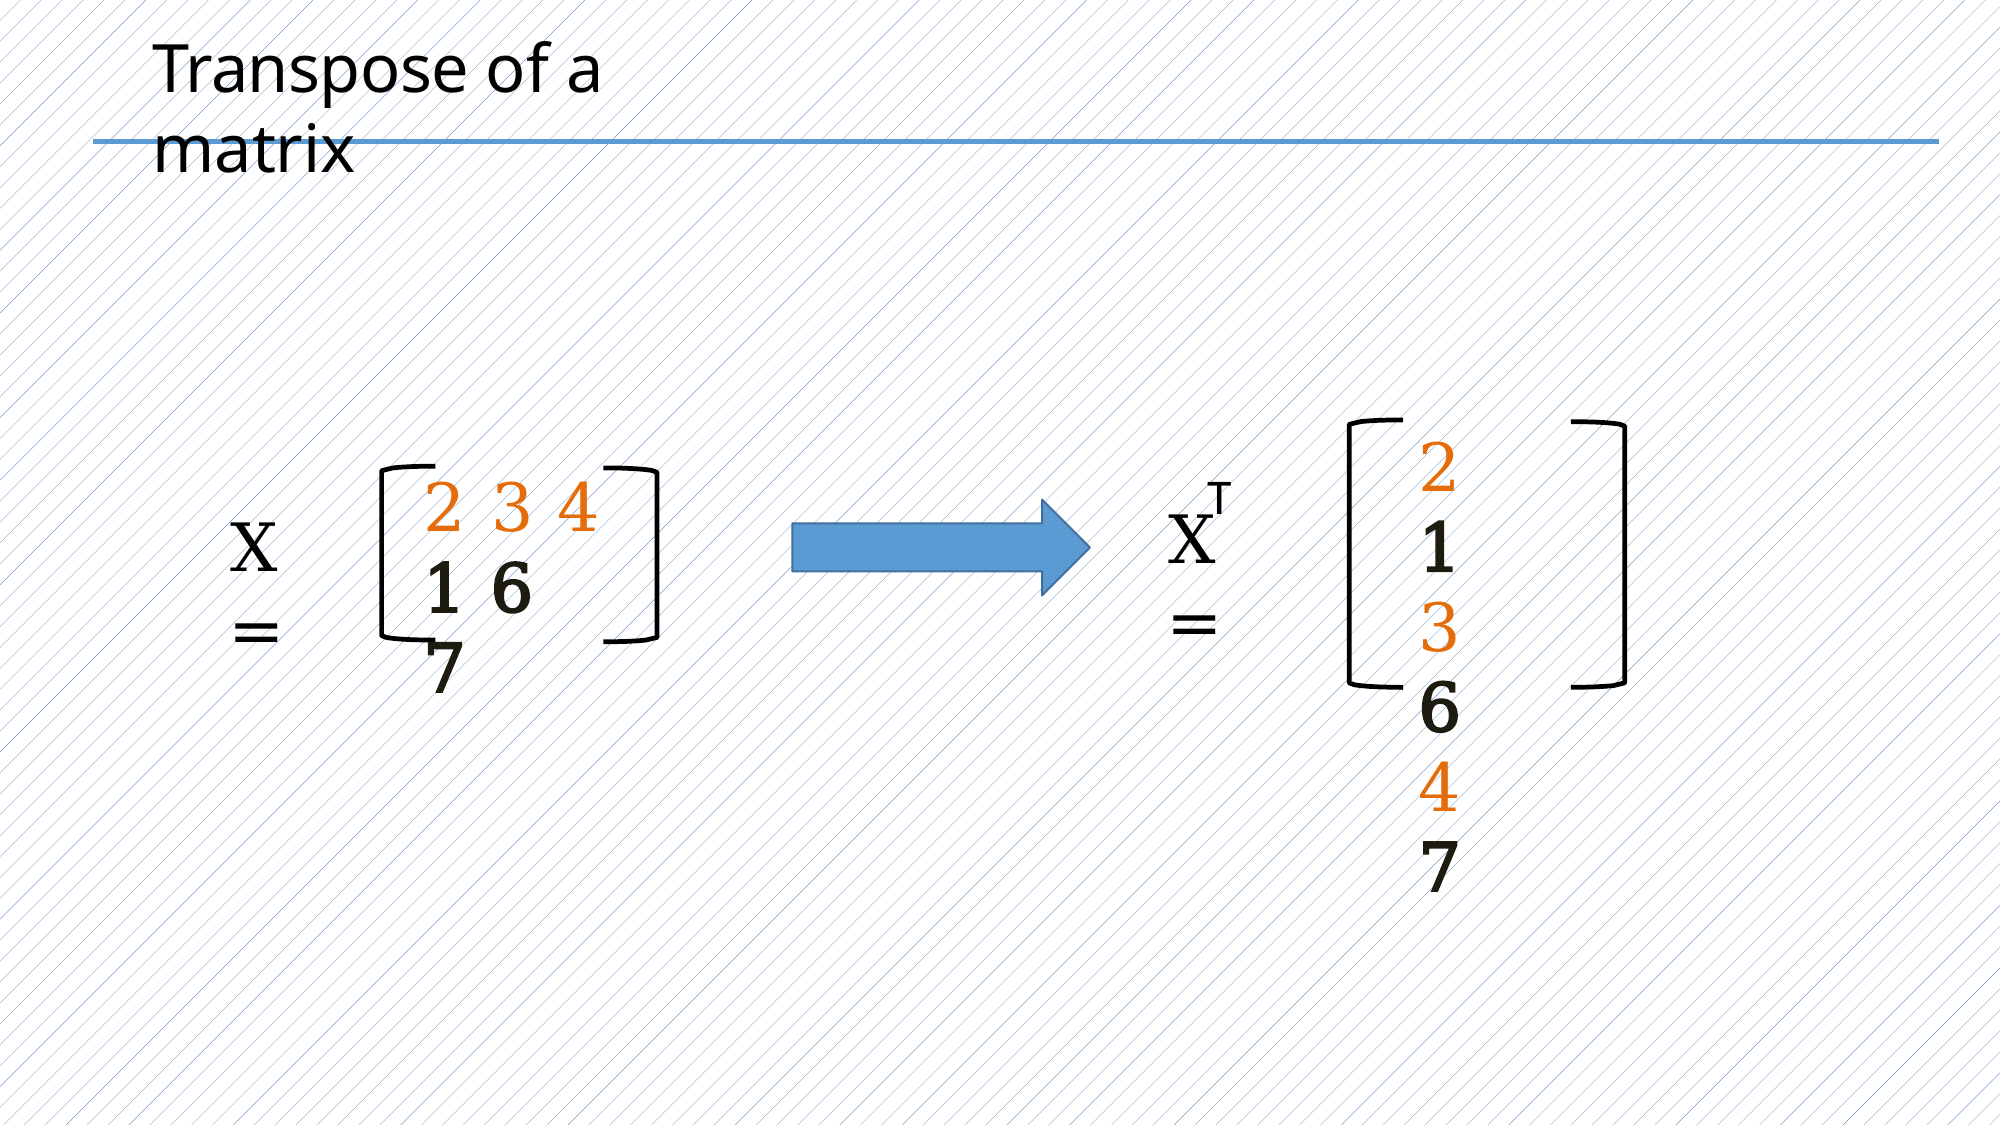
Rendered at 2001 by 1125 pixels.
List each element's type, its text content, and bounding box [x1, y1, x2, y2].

text_box X = [228, 503, 335, 666]
title Transpose of a matrix [150, 24, 728, 214]
text_box 2 3 4 1 6 7 [421, 462, 607, 705]
text_box [603, 467, 658, 642]
text_box X = [1166, 494, 1303, 657]
text_box 2 1 3 6 4 7 [1416, 422, 1539, 905]
text_box [381, 466, 421, 640]
text_box T [1204, 462, 1234, 525]
text_box [792, 499, 1090, 596]
text_box [1349, 419, 1404, 688]
text_box [1570, 421, 1625, 688]
